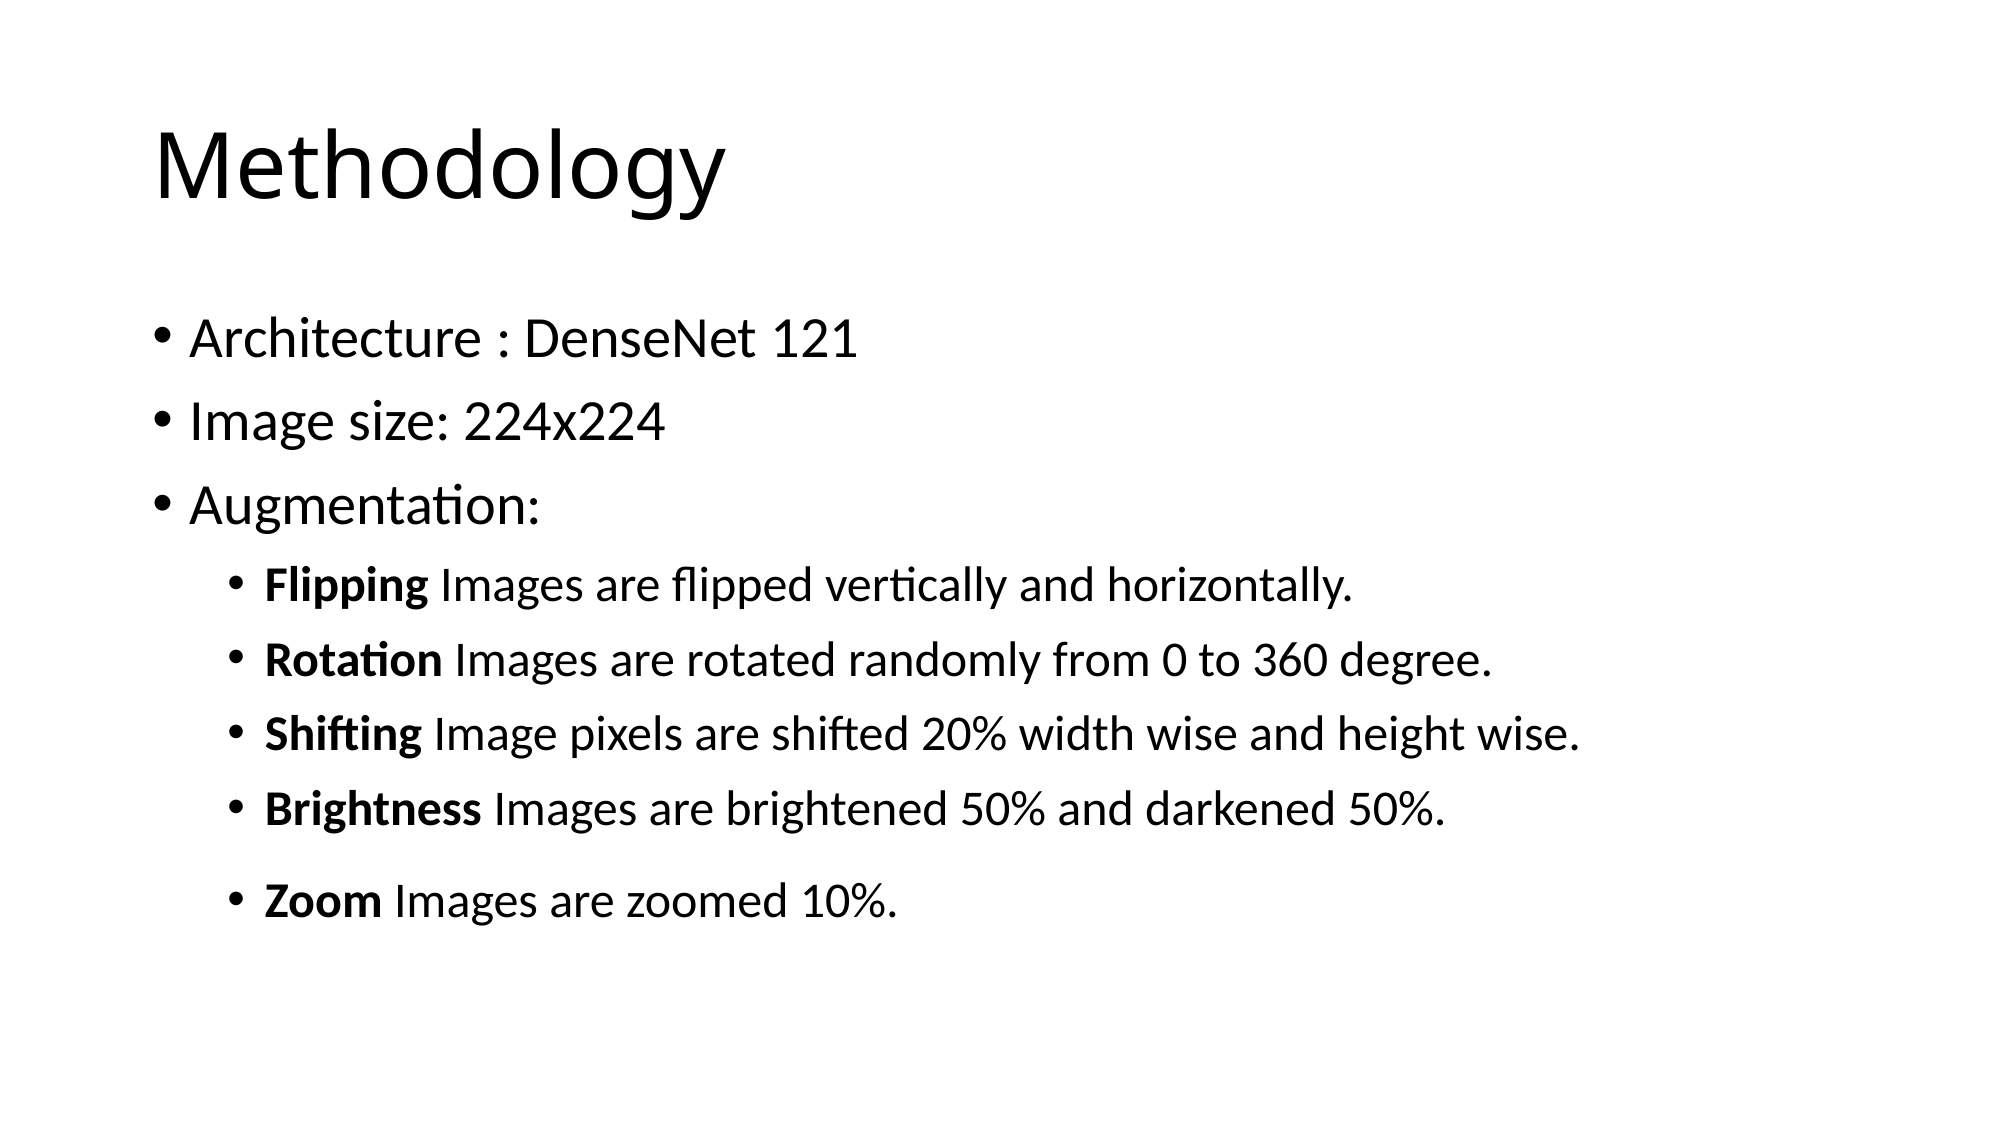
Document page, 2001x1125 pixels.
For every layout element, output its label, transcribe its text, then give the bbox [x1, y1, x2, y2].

title Methodology [137, 59, 1863, 278]
list Architecture : DenseNet 121 Image size: 224x224 Augmentation: Flipping Images are flipped vertically and horizontally. Rotation Images are rotated randomly from 0 to 360 degree. Shifting Image pixels are shifted 20% width wise and height wise. Brightness Images are brightened 50% and darkened 50%. Zoom Images are zoomed 10%. [137, 299, 1863, 1014]
